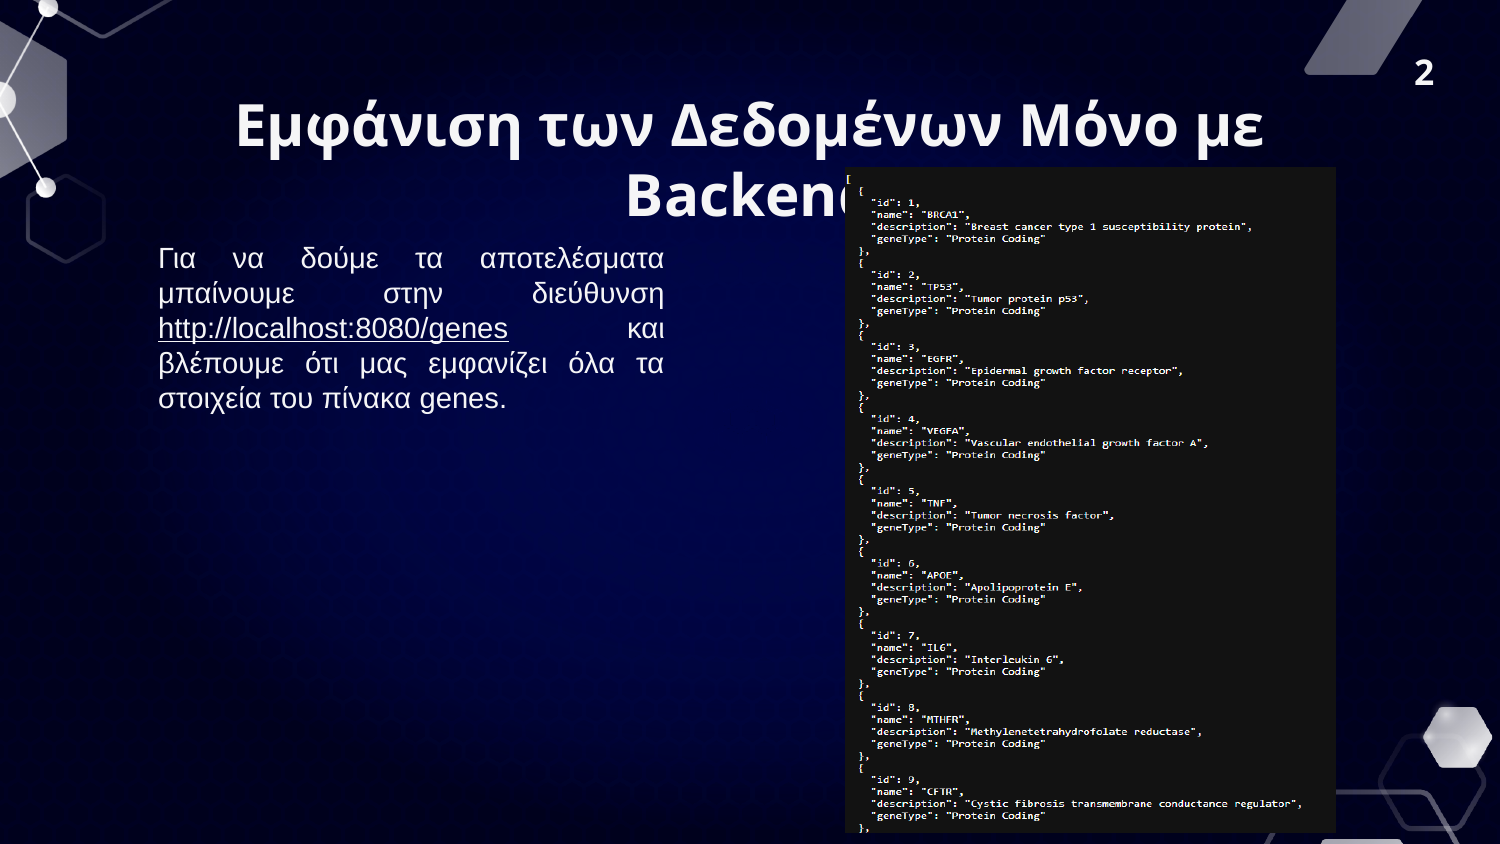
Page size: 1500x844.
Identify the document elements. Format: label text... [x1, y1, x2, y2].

title Εμφάνιση των Δεδομένων Μόνο με Backend [118, 72, 1382, 167]
picture [0, 0, 1500, 844]
text_box [118, 199, 655, 771]
text_box Για να δούμε τα αποτελέσματα μπαίνουμε στην διεύθυνση http://localhost:8080/genes και βλέπουμε ότι μας εμφανίζει όλα τα στοιχεία του πίνακα genes. [143, 224, 680, 796]
